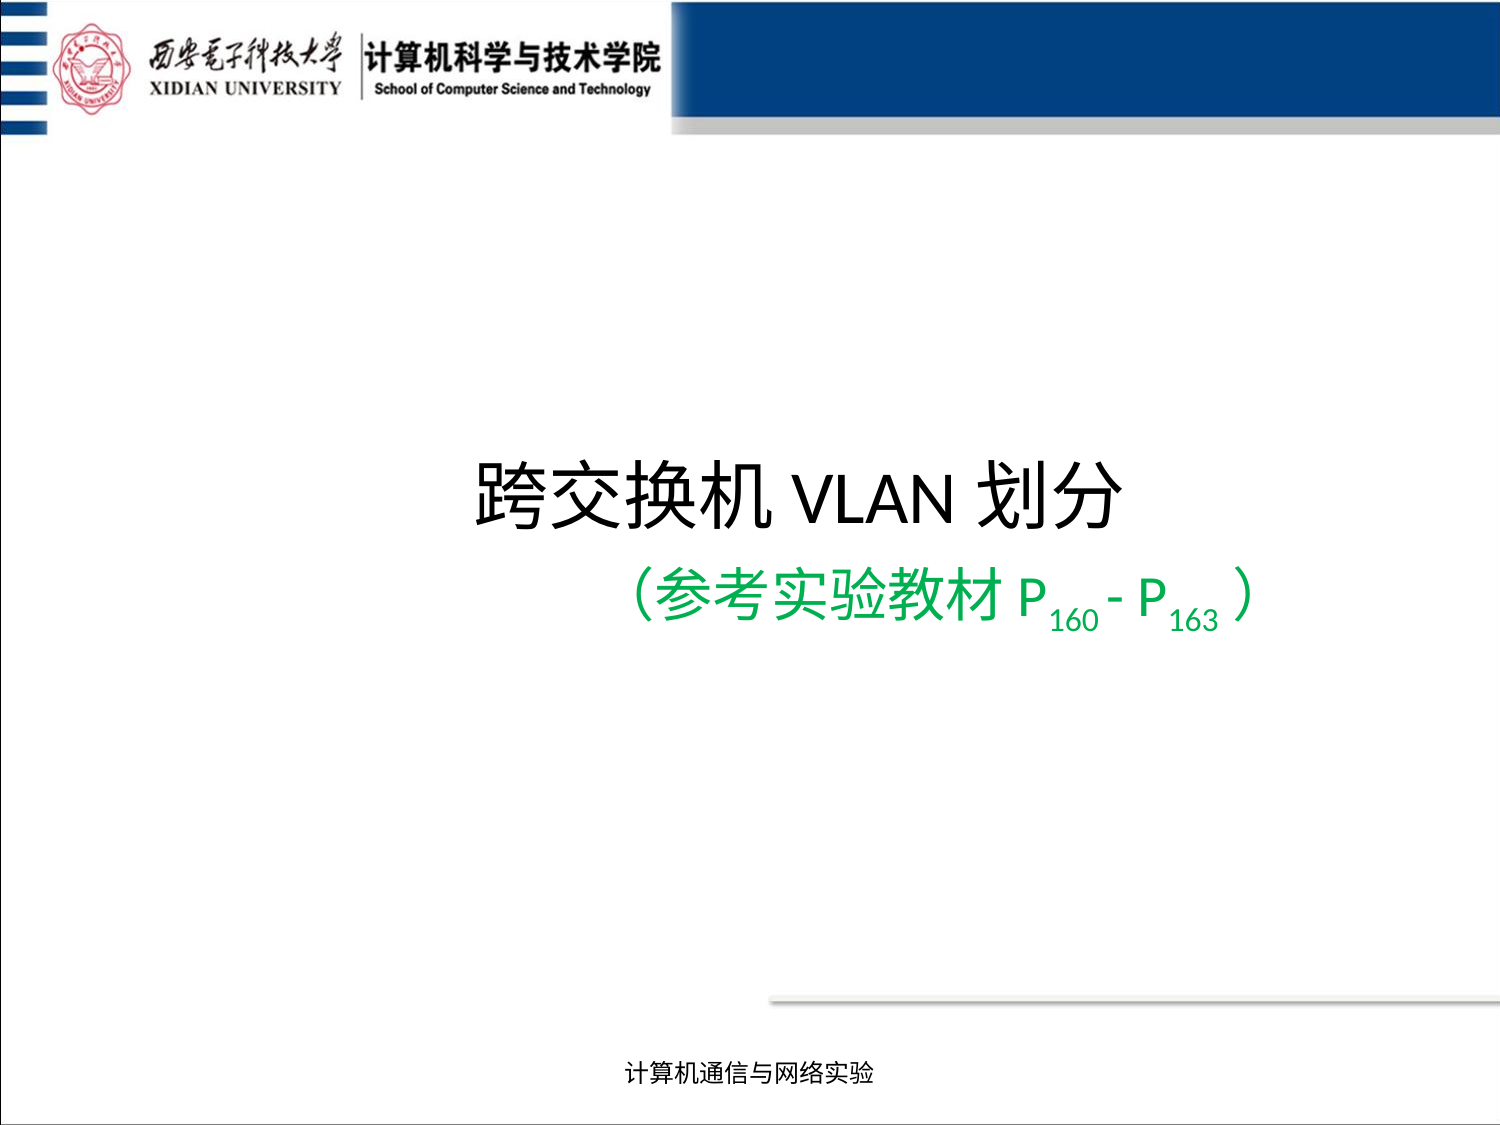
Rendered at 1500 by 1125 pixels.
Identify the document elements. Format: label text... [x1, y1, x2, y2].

title 跨交换机VLAN划分 （参考实验教材P160 - P163） [135, 353, 1400, 716]
footer 计算机通信与网络实验 [512, 1042, 988, 1103]
picture [0, 0, 1500, 1125]
